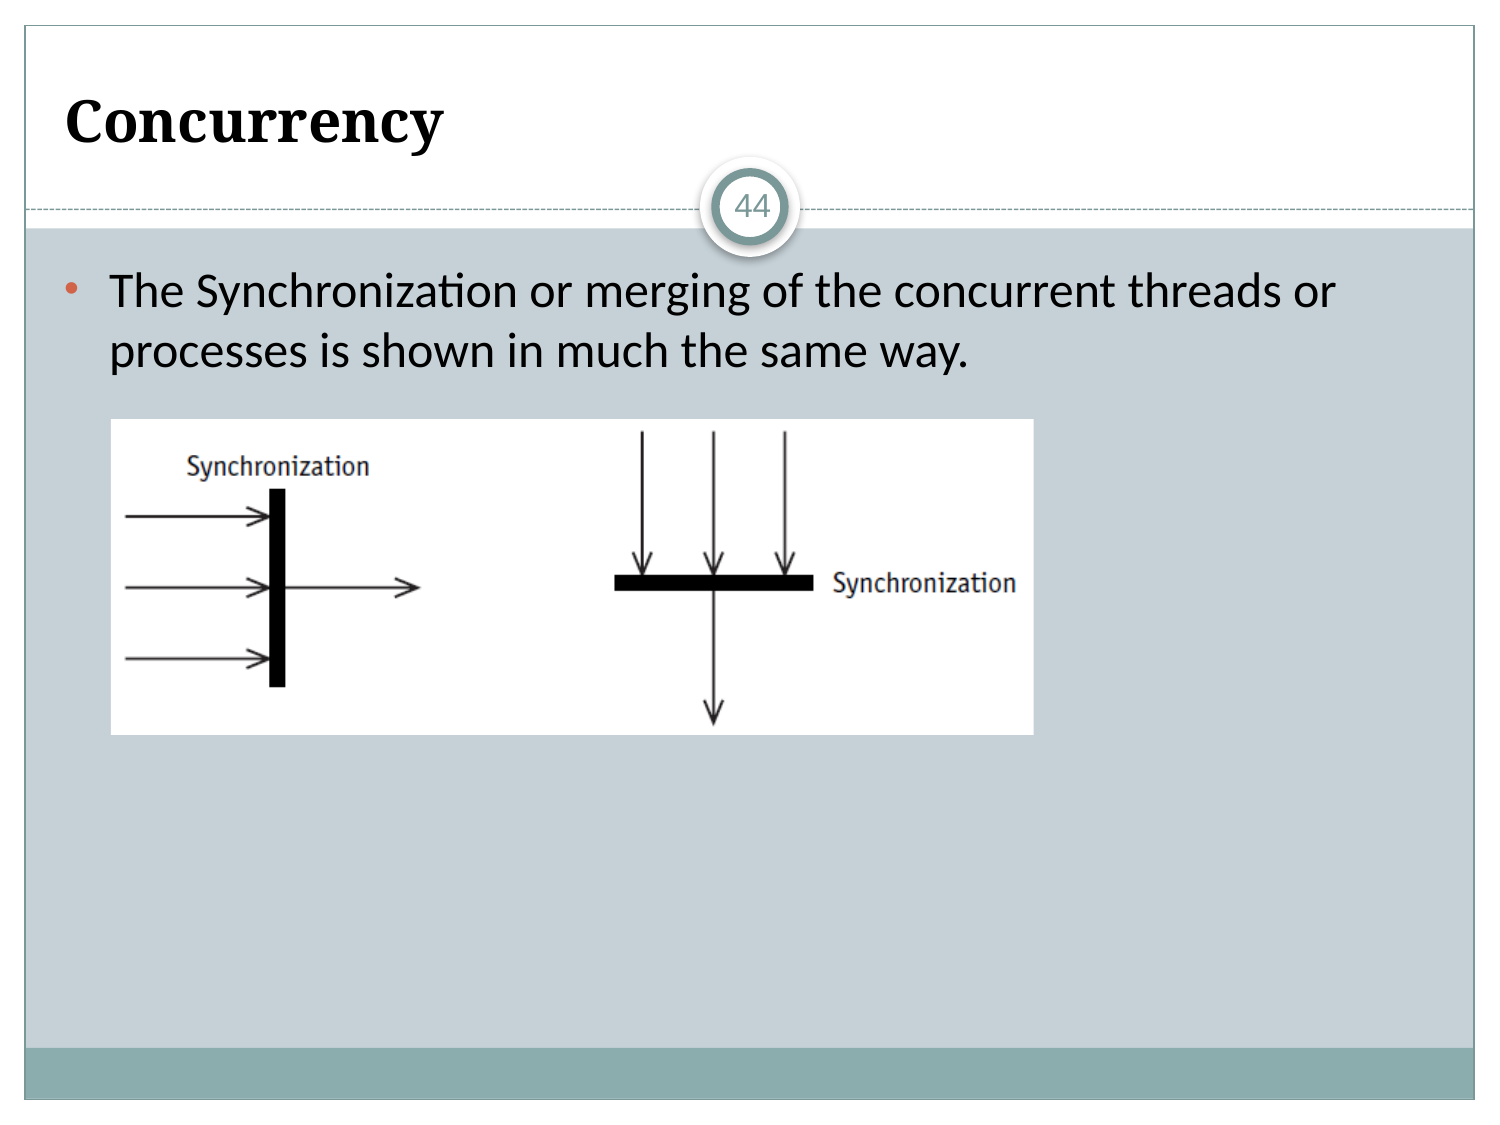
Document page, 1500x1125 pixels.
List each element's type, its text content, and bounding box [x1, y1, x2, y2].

title Concurrency [49, 37, 1450, 162]
list The Synchronization or merging of the concurrent threads or processes is shown in much the same way. [49, 250, 1445, 1001]
picture [110, 419, 1034, 735]
slide_number 44 [715, 168, 791, 241]
